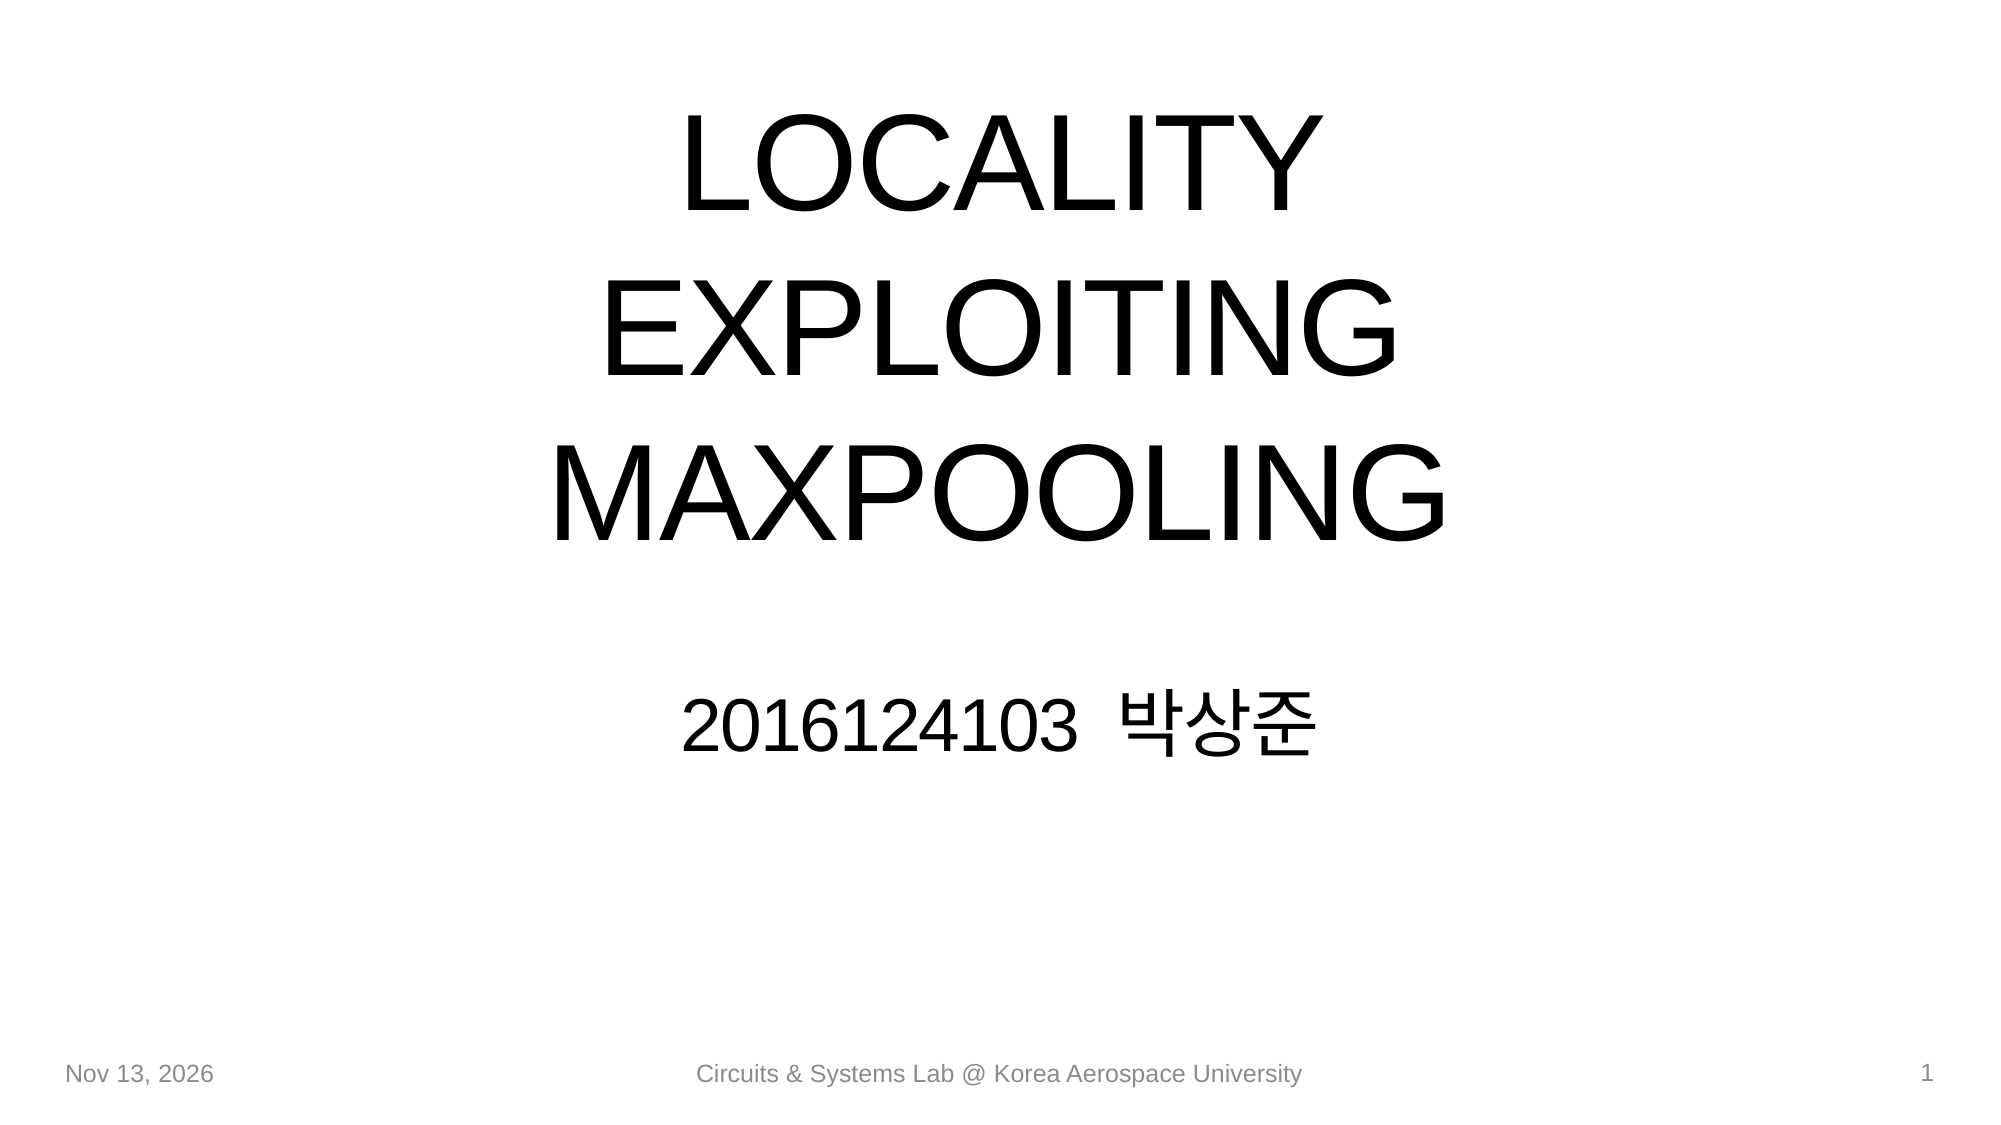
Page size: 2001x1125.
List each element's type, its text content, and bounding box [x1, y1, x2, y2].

subtitle 2016124103 박상준 [249, 590, 1750, 863]
title Locality Exploiting Maxpooling [249, 184, 1750, 576]
slide_number 1 [1493, 1041, 1950, 1102]
slide_number 26-Aug-21 [50, 1042, 500, 1103]
footer Circuits & Systems Lab @ Korea Aerospace University [662, 1042, 1338, 1103]
